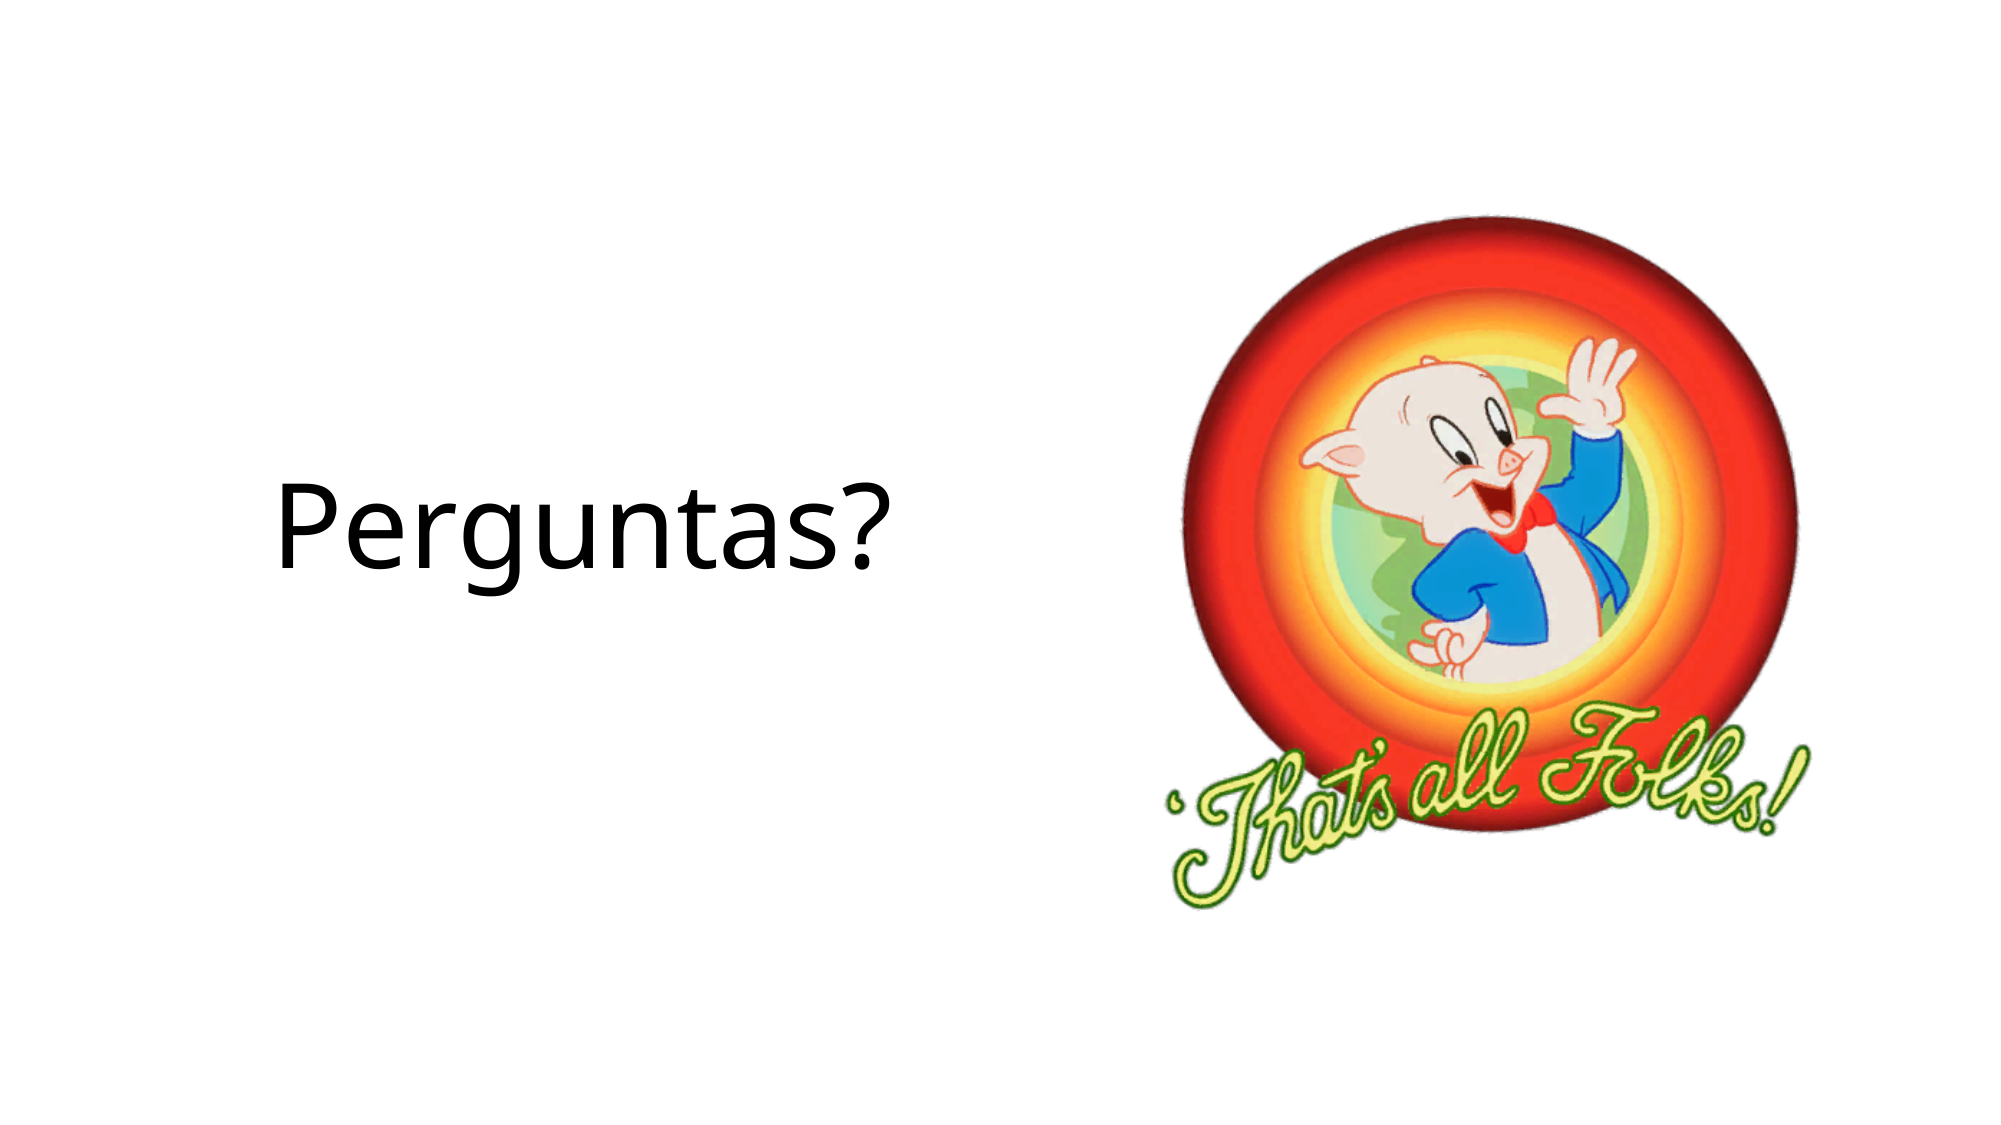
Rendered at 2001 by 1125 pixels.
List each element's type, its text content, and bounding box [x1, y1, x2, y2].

text_box Perguntas? [234, 446, 930, 616]
picture [1121, 195, 1856, 930]
